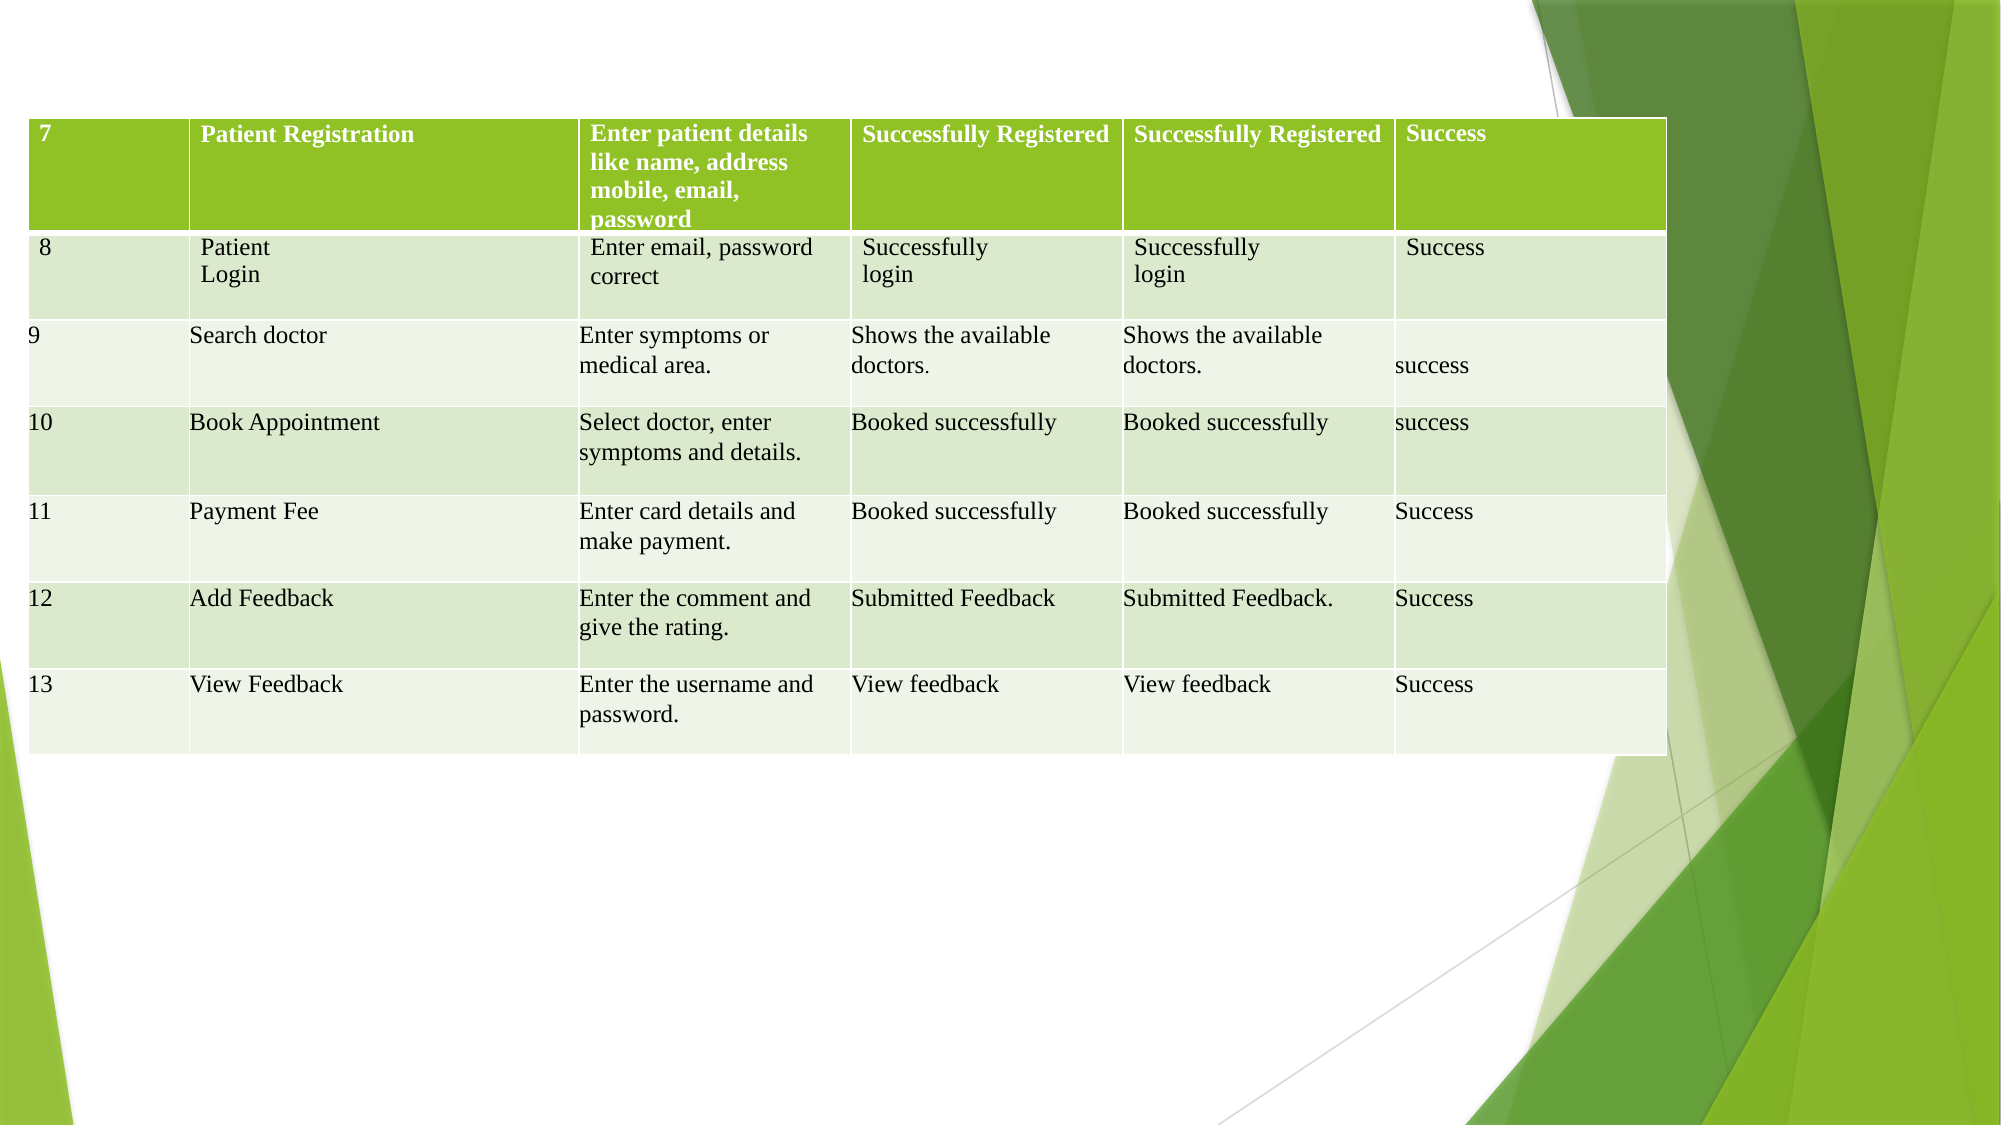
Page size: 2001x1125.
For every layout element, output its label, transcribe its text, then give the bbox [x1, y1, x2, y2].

table_header Success [1396, 119, 1666, 230]
table_cell Successfully login [852, 236, 1122, 319]
table_cell Book Appointment [190, 407, 578, 495]
table_cell Shows the available doctors. [1124, 321, 1394, 406]
table_cell Enter the username and password. [580, 670, 850, 754]
table_cell Success [1396, 496, 1666, 581]
table_cell Enter symptoms or medical area. [580, 321, 850, 406]
table_cell 9 [29, 321, 189, 406]
table_cell Search doctor [190, 321, 578, 406]
table_header Successfully Registered [852, 119, 1122, 230]
table_cell success [1396, 407, 1666, 495]
table_cell 8 [29, 236, 189, 319]
table_cell Enter card details and make payment. [580, 496, 850, 581]
table_cell Success [1396, 670, 1666, 754]
table_header Patient Registration [190, 119, 578, 230]
table_cell Patient Login [190, 236, 578, 319]
table_cell Booked successfully [852, 496, 1122, 581]
table_header Enter patient details like name, address mobile, email, password [580, 119, 850, 230]
table_cell Success [1396, 583, 1666, 668]
table_cell Select doctor, enter symptoms and details. [580, 407, 850, 495]
table_cell View Feedback [190, 670, 578, 754]
table_cell Booked successfully [852, 407, 1122, 495]
table_cell View feedback [1124, 670, 1394, 754]
table_cell 10 [29, 407, 189, 495]
table_cell 12 [29, 583, 189, 668]
table_cell Shows the available doctors. [852, 321, 1122, 406]
table_cell Booked successfully [1124, 496, 1394, 581]
table_cell Submitted Feedback [852, 583, 1122, 668]
table_cell Success [1396, 236, 1666, 319]
table_cell Booked successfully [1124, 407, 1394, 495]
table_cell 13 [29, 670, 189, 754]
table_header Successfully Registered [1124, 119, 1394, 230]
table_cell success [1396, 321, 1666, 406]
table_cell Submitted Feedback. [1124, 583, 1394, 668]
table_cell Add Feedback [190, 583, 578, 668]
table_cell Payment Fee [190, 496, 578, 581]
table_cell 11 [29, 496, 189, 581]
table_cell View feedback [852, 670, 1122, 754]
table_header 7 [29, 119, 189, 230]
table_cell Successfully login [1124, 236, 1394, 319]
table_cell Enter the comment and give the rating. [580, 583, 850, 668]
table_cell Enter email, password correct [580, 236, 850, 319]
